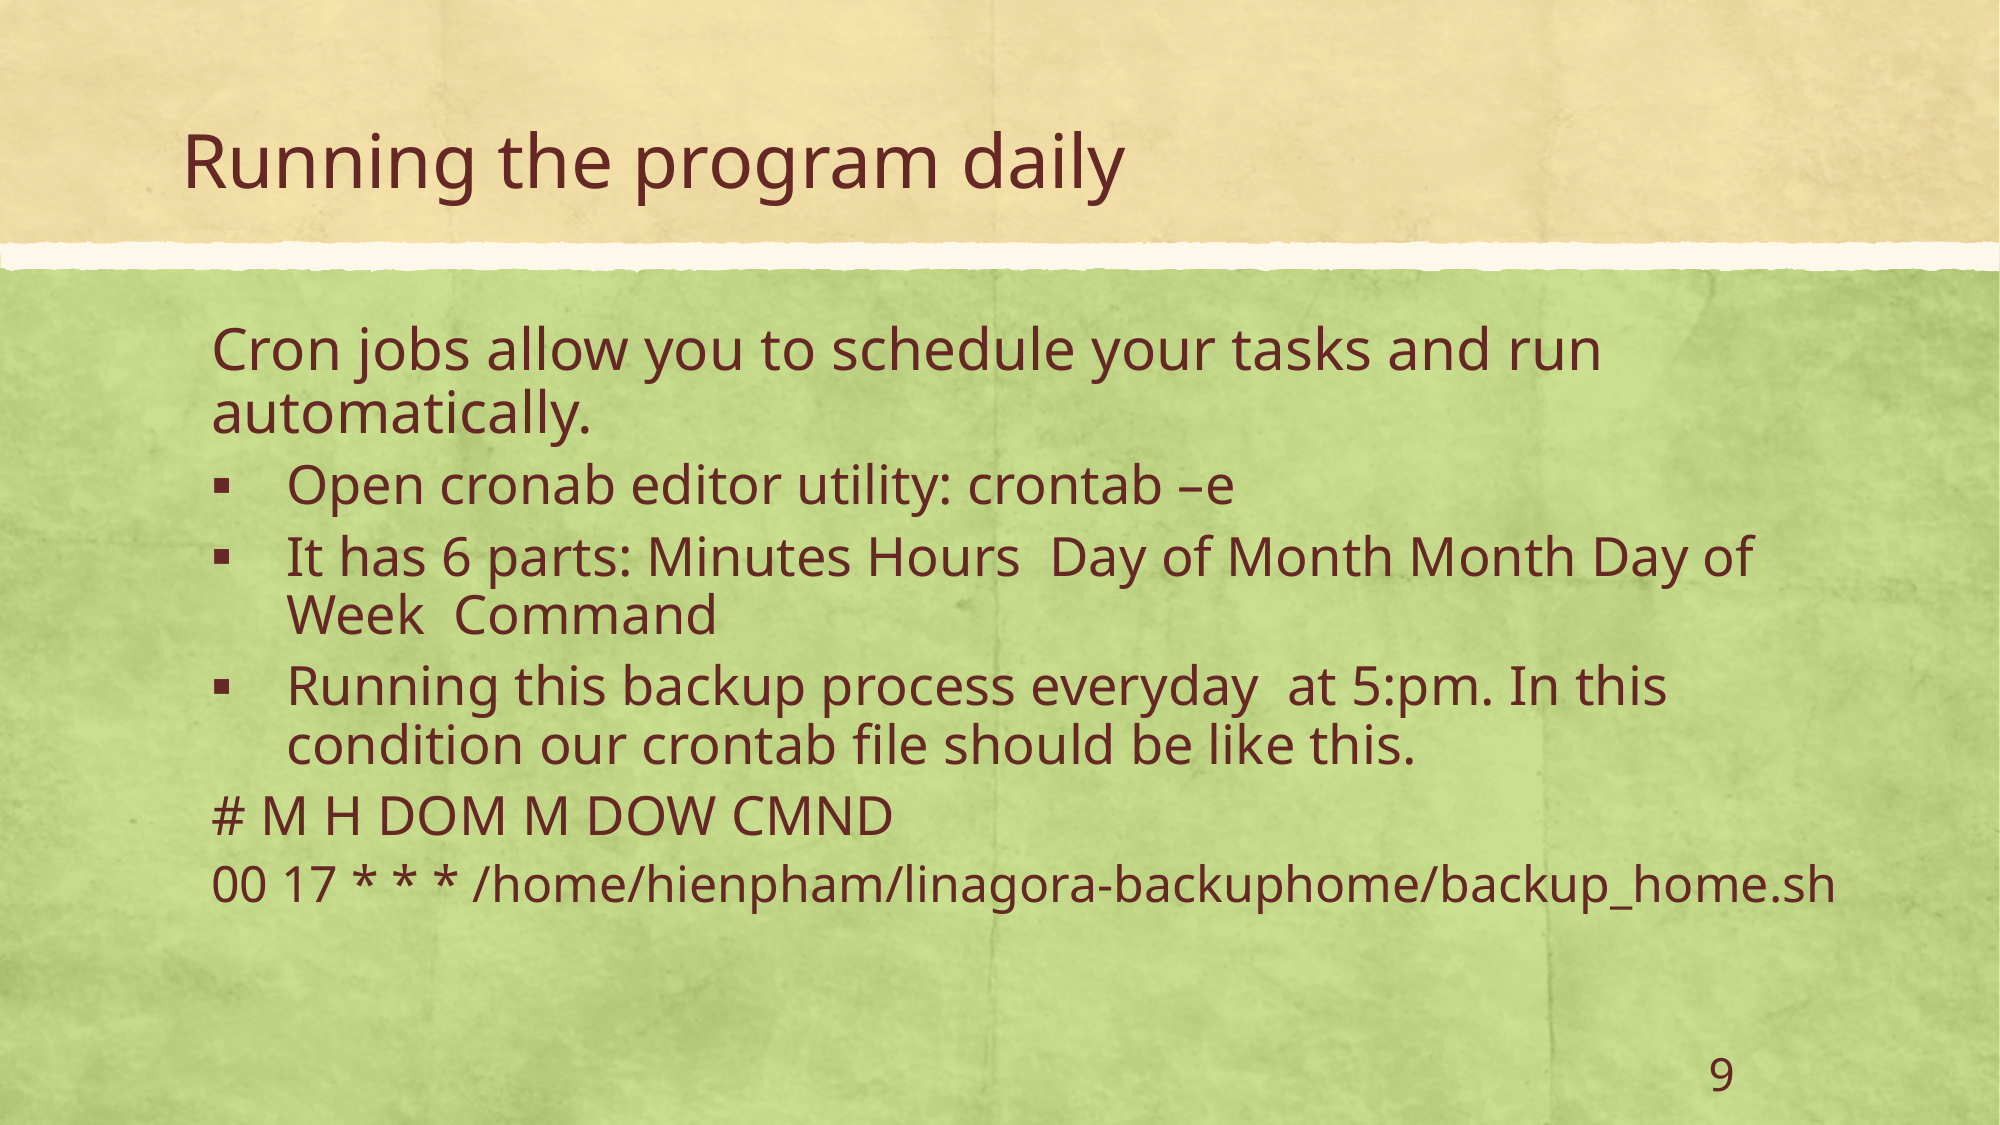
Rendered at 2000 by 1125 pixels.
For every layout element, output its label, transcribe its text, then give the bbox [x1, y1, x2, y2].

slide_number 9 [1644, 1053, 1750, 1092]
title Running the program daily [166, 24, 1667, 213]
list Cron jobs allow you to schedule your tasks and run automatically. Open cronab editor utility: crontab –e It has 6 parts: Minutes Hours Day of Month Month Day of Week Command Running this backup process everyday at 5:pm. In this condition our crontab file should be like this. # M H DOM M DOW CMND 00 17 * * * /home/hienpham/linagora-backuphome/backup_home.sh [166, 312, 1854, 1063]
